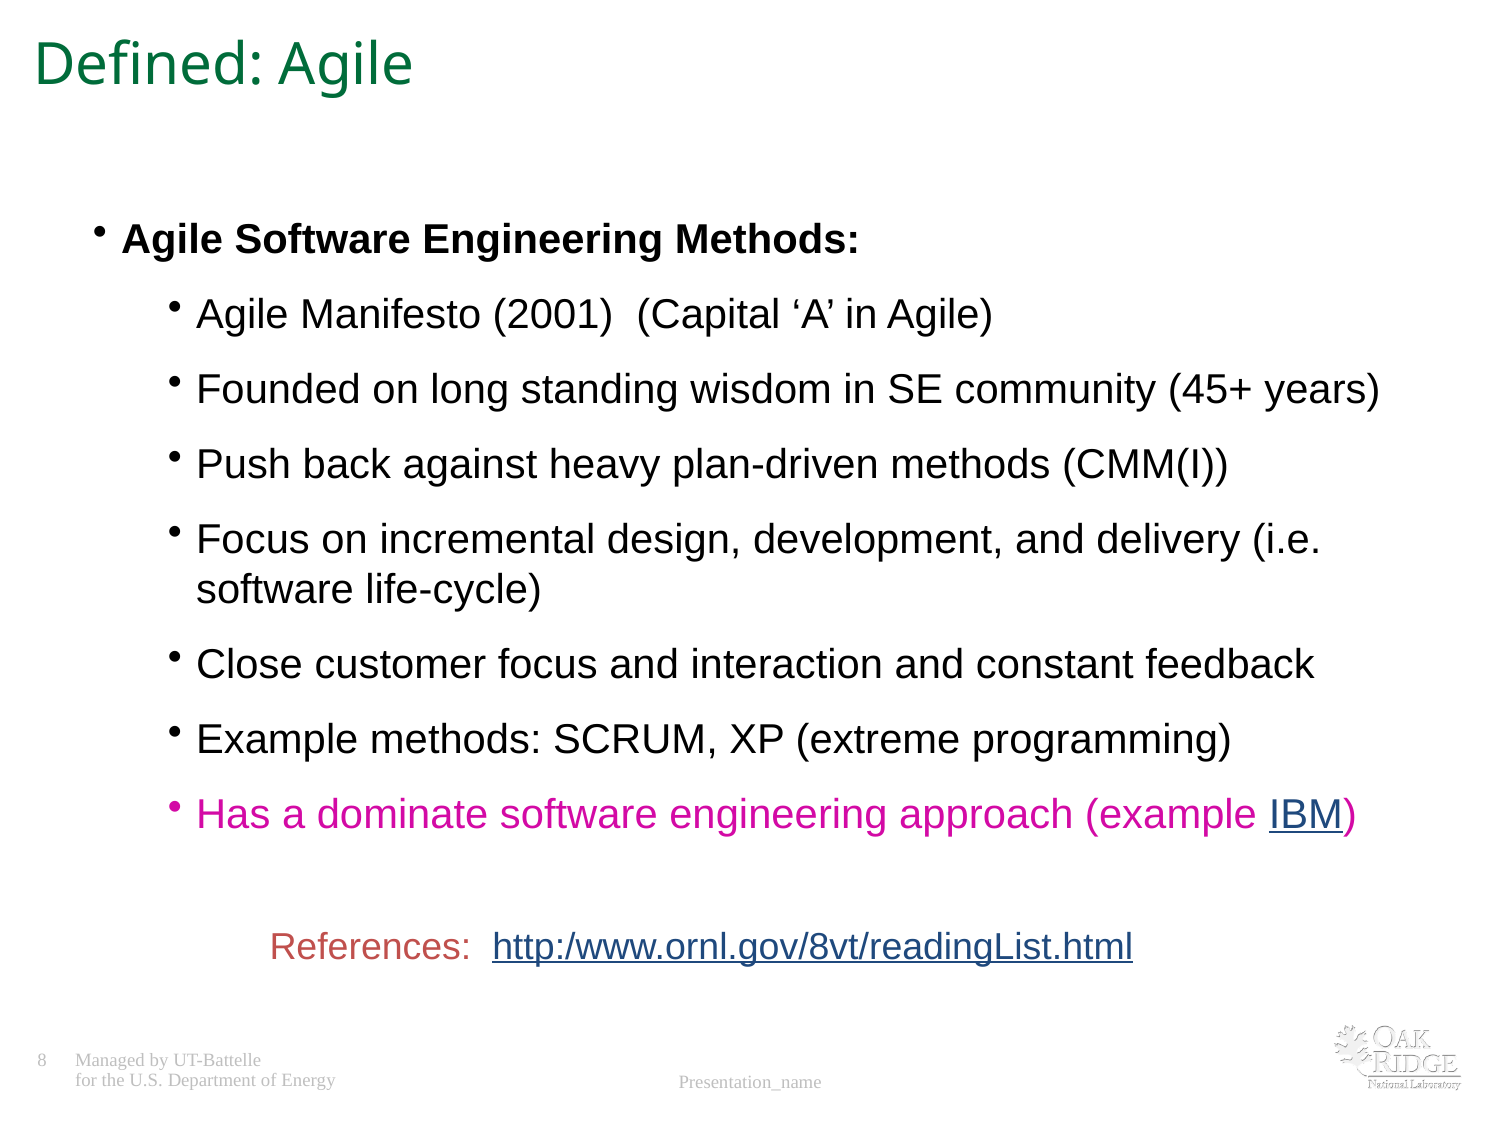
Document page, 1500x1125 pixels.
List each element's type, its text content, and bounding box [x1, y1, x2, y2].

text_box References: http:/www.ornl.gov/8vt/readingList.html [254, 914, 1149, 975]
text_box Agile Software Engineering Methods: Agile Manifesto (2001) (Capital ‘A’ in Agile) Founded on long standing wisdom in SE community (45+ years) Push back against heavy plan-driven methods (CMM(I)) Focus on incremental design, development, and delivery (i.e. software life-cycle) Close customer focus and interaction and constant feedback Example methods: SCRUM, XP (extreme programming) Has a dominate software engineering approach (example IBM) [49, 204, 1398, 845]
title Defined: Agile [18, 29, 1369, 105]
picture [1325, 1019, 1472, 1095]
